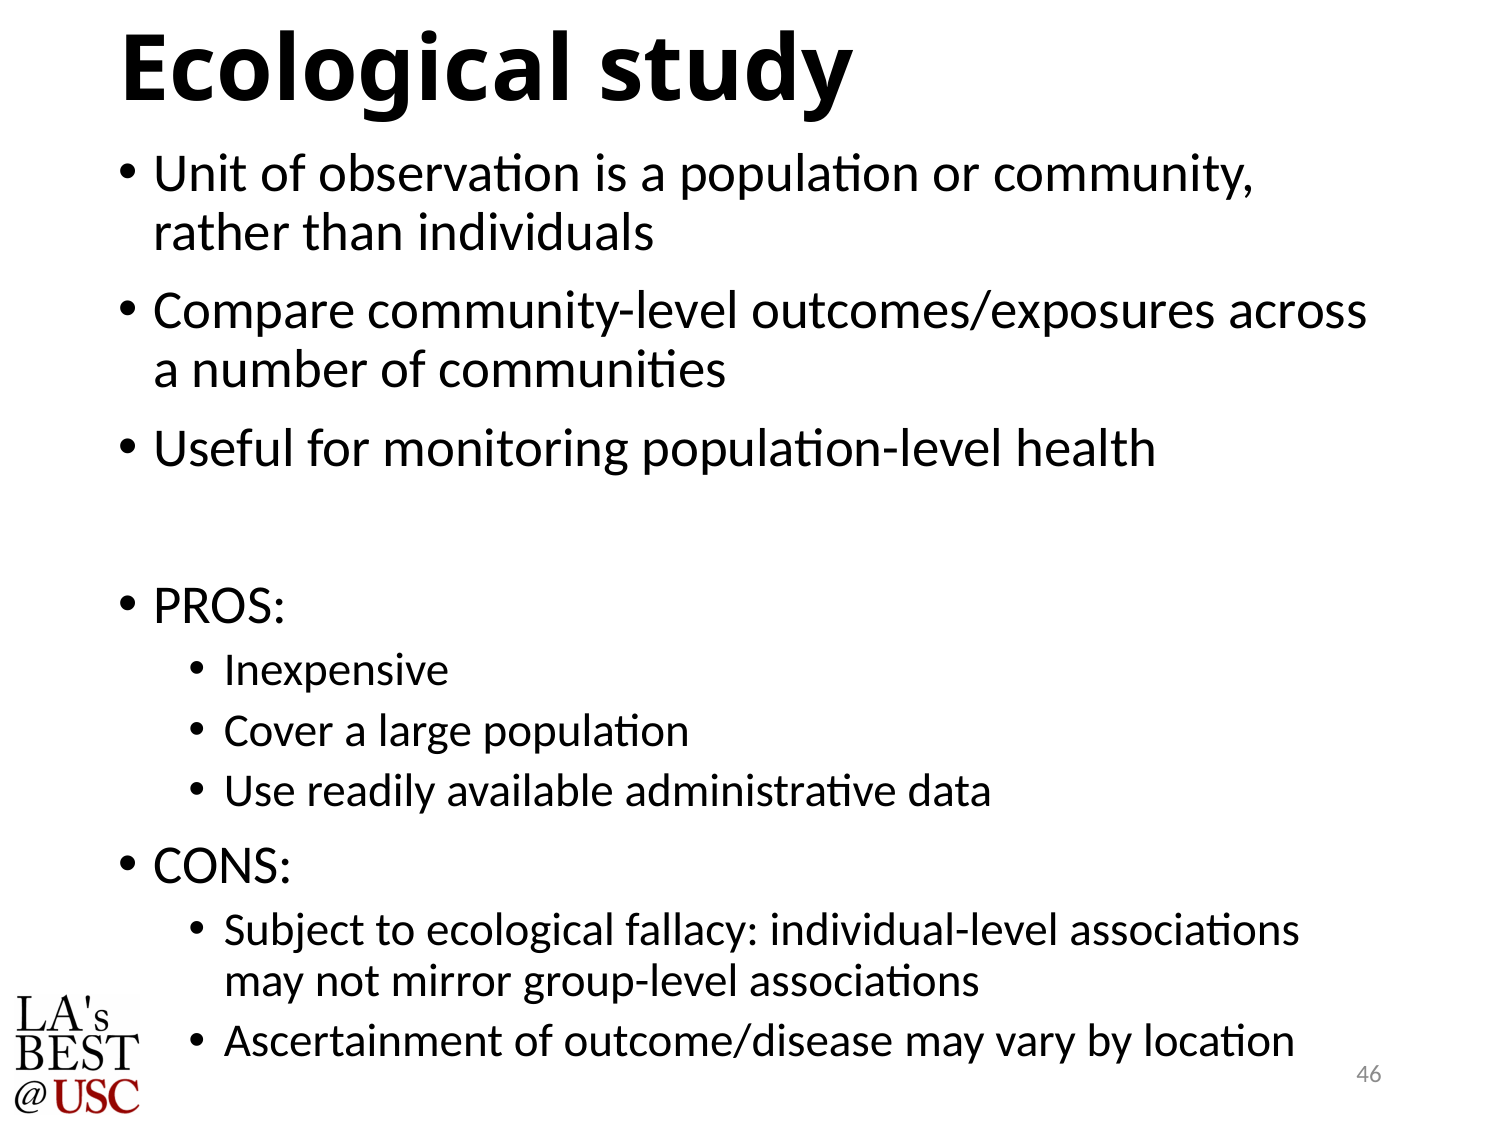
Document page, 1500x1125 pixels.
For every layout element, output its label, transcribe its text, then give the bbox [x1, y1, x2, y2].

picture [14, 994, 140, 1115]
slide_number 46 [1059, 1042, 1397, 1103]
list Unit of observation is a population or community, rather than individuals Compare community-level outcomes/exposures across a number of communities Useful for monitoring population-level health PROS: Inexpensive Cover a large population Use readily available administrative data CONS: Subject to ecological fallacy: individual-level associations may not mirror group-level associations Ascertainment of outcome/disease may vary by location [103, 136, 1397, 1075]
title Ecological study [103, 4, 1397, 136]
